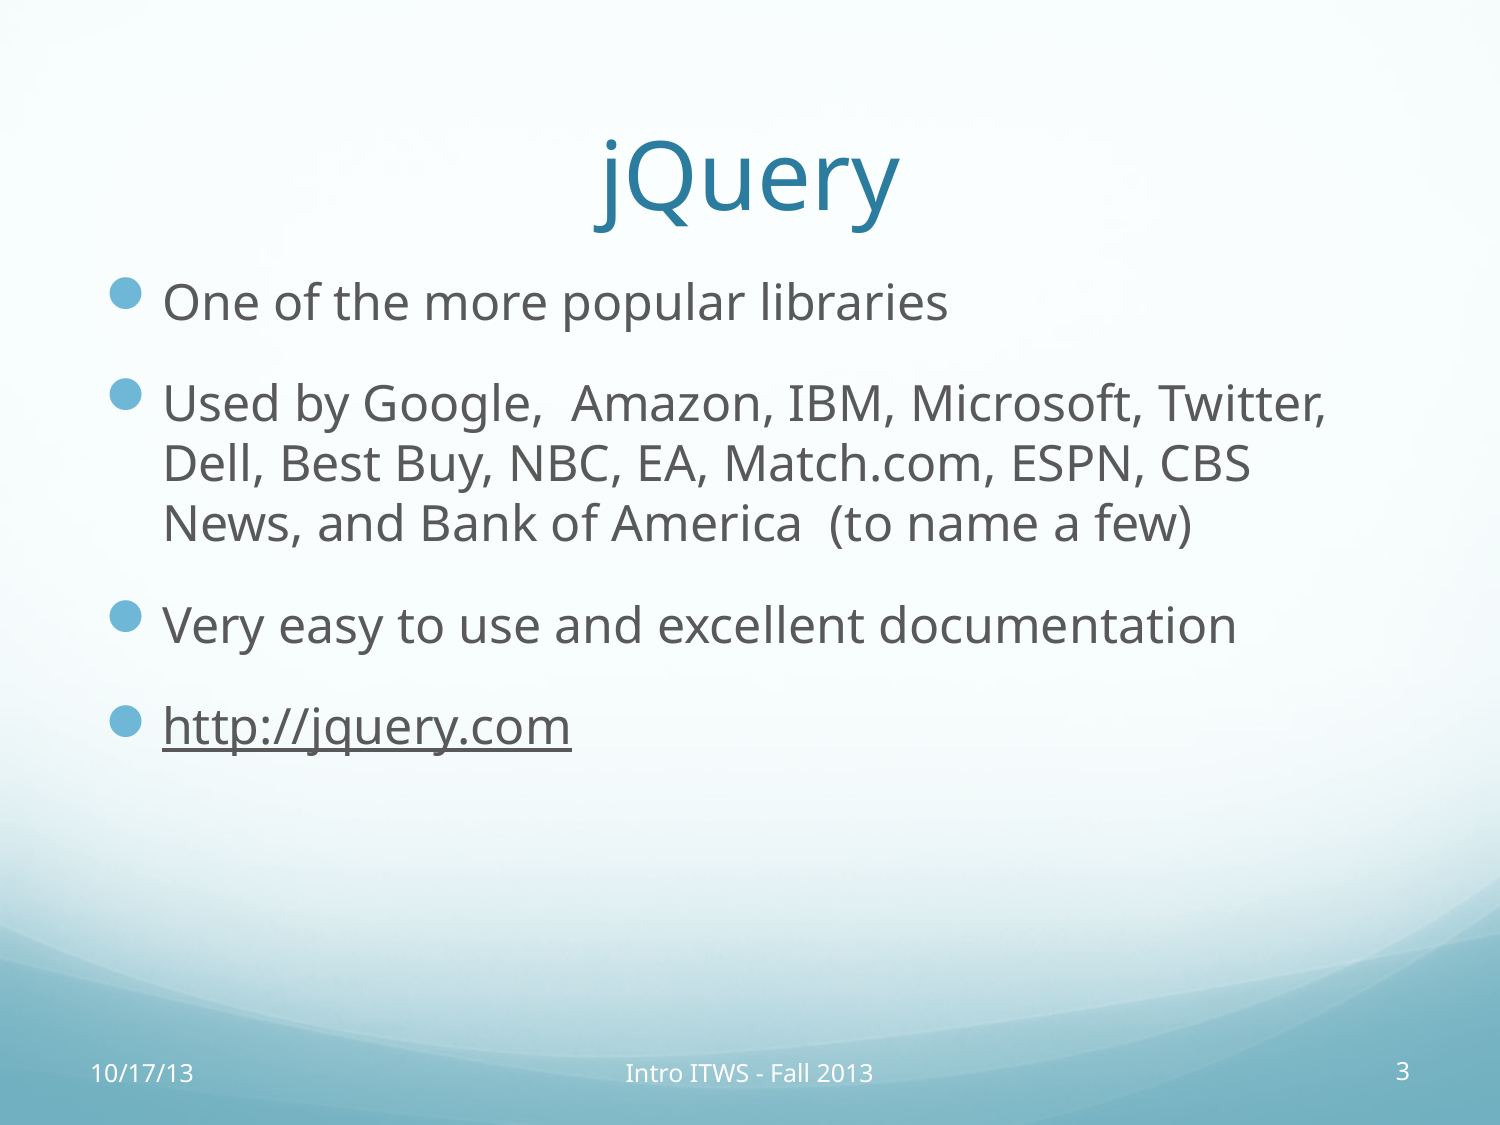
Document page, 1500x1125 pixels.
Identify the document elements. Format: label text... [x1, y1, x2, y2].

list One of the more popular libraries Used by Google, Amazon, IBM, Microsoft, Twitter, Dell, Best Buy, NBC, EA, Match.com, ESPN, CBS News, and Bank of America (to name a few) Very easy to use and excellent documentation http://jquery.com [89, 262, 1410, 976]
title jQuery [89, 17, 1410, 238]
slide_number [75, 1042, 425, 1103]
footer Intro ITWS - Fall 2013 [512, 1042, 988, 1103]
slide_number 3 [1074, 1042, 1425, 1103]
